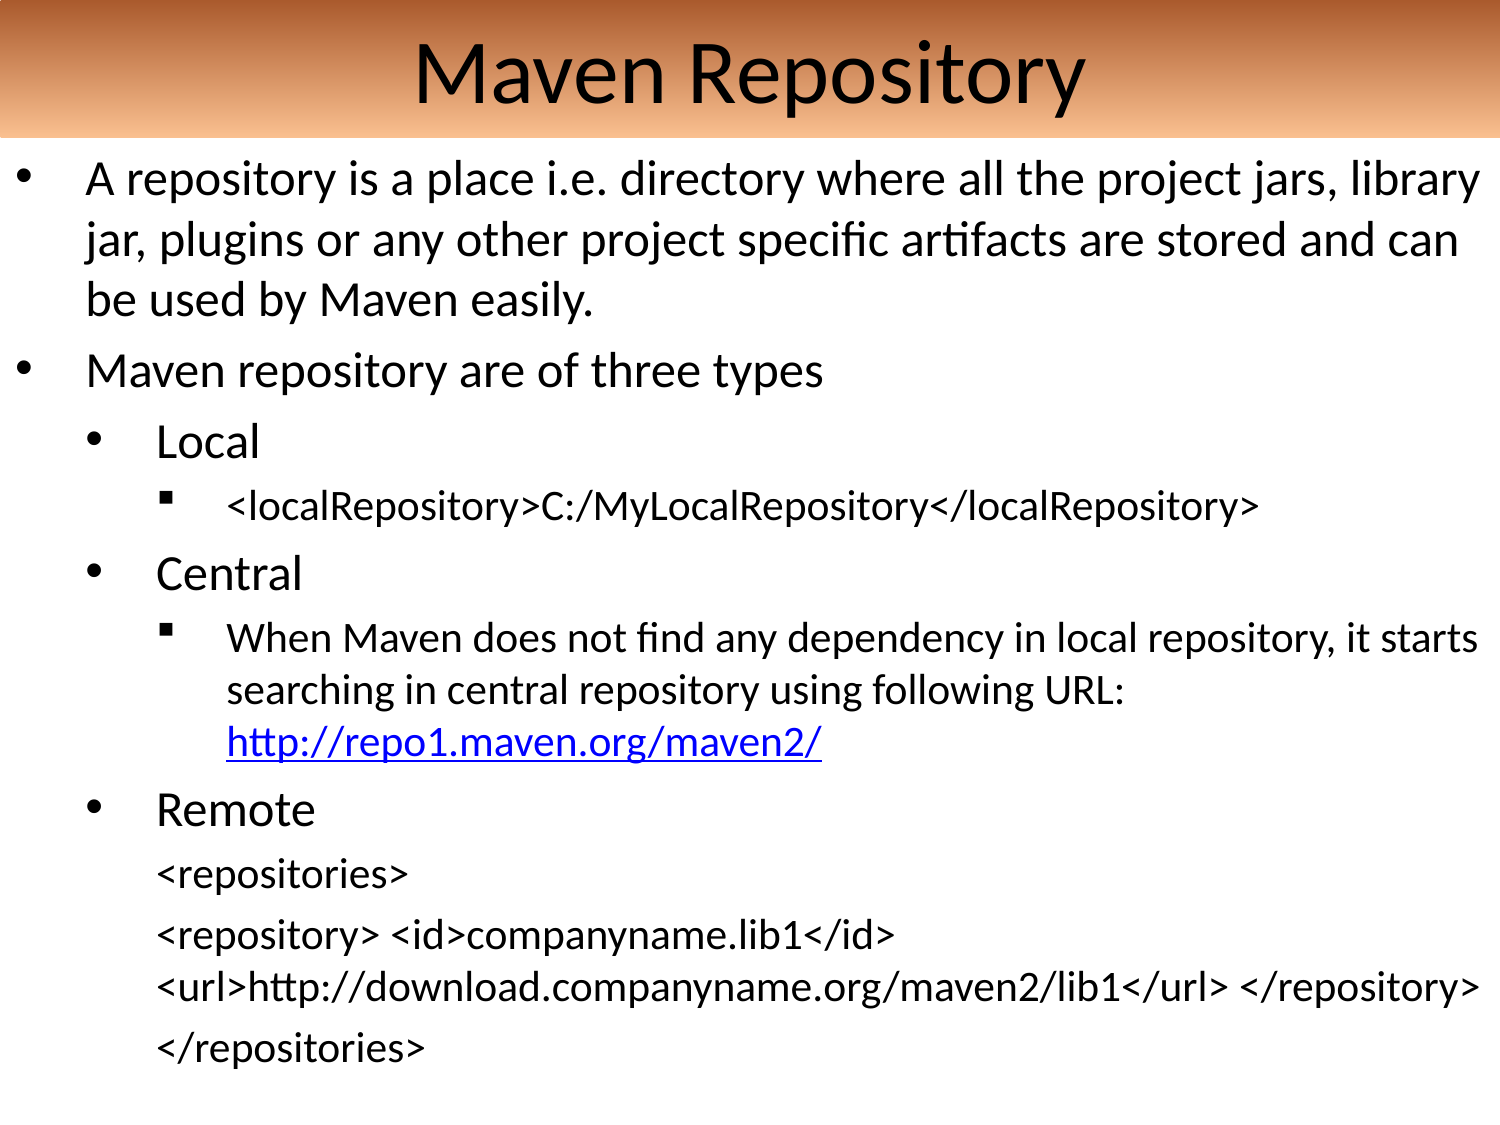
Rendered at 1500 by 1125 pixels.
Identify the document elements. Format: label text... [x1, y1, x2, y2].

subtitle A repository is a place i.e. directory where all the project jars, library jar, plugins or any other project specific artifacts are stored and can be used by Maven easily. Maven repository are of three types Local <localRepository>C:/MyLocalRepository</localRepository> Central When Maven does not find any dependency in local repository, it starts searching in central repository using following URL: http://repo1.maven.org/maven2/ Remote <repositories> <repository> <id>companyname.lib1</id> <url>http://download.companyname.org/maven2/lib1</url> </repository> </repositories> [0, 137, 1500, 1125]
title Maven Repository [0, 0, 1500, 137]
